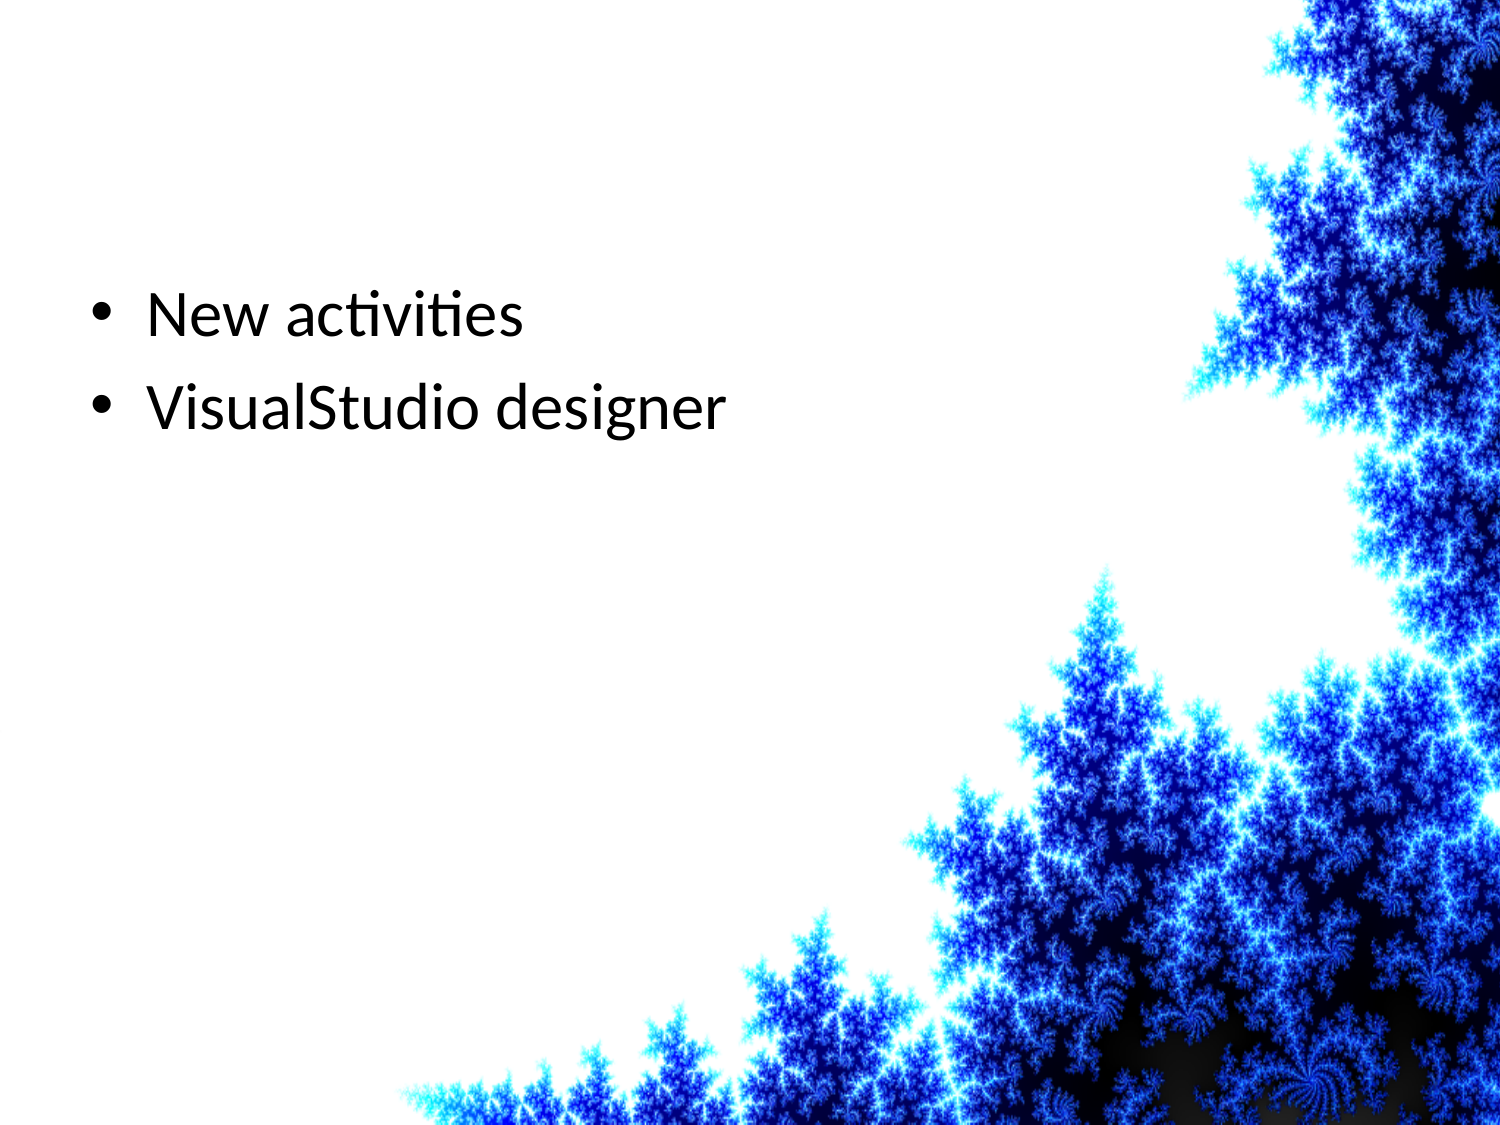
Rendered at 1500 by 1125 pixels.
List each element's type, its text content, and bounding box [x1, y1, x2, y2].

picture [0, 0, 1500, 1125]
list New activities VisualStudio designer [74, 262, 1426, 1006]
